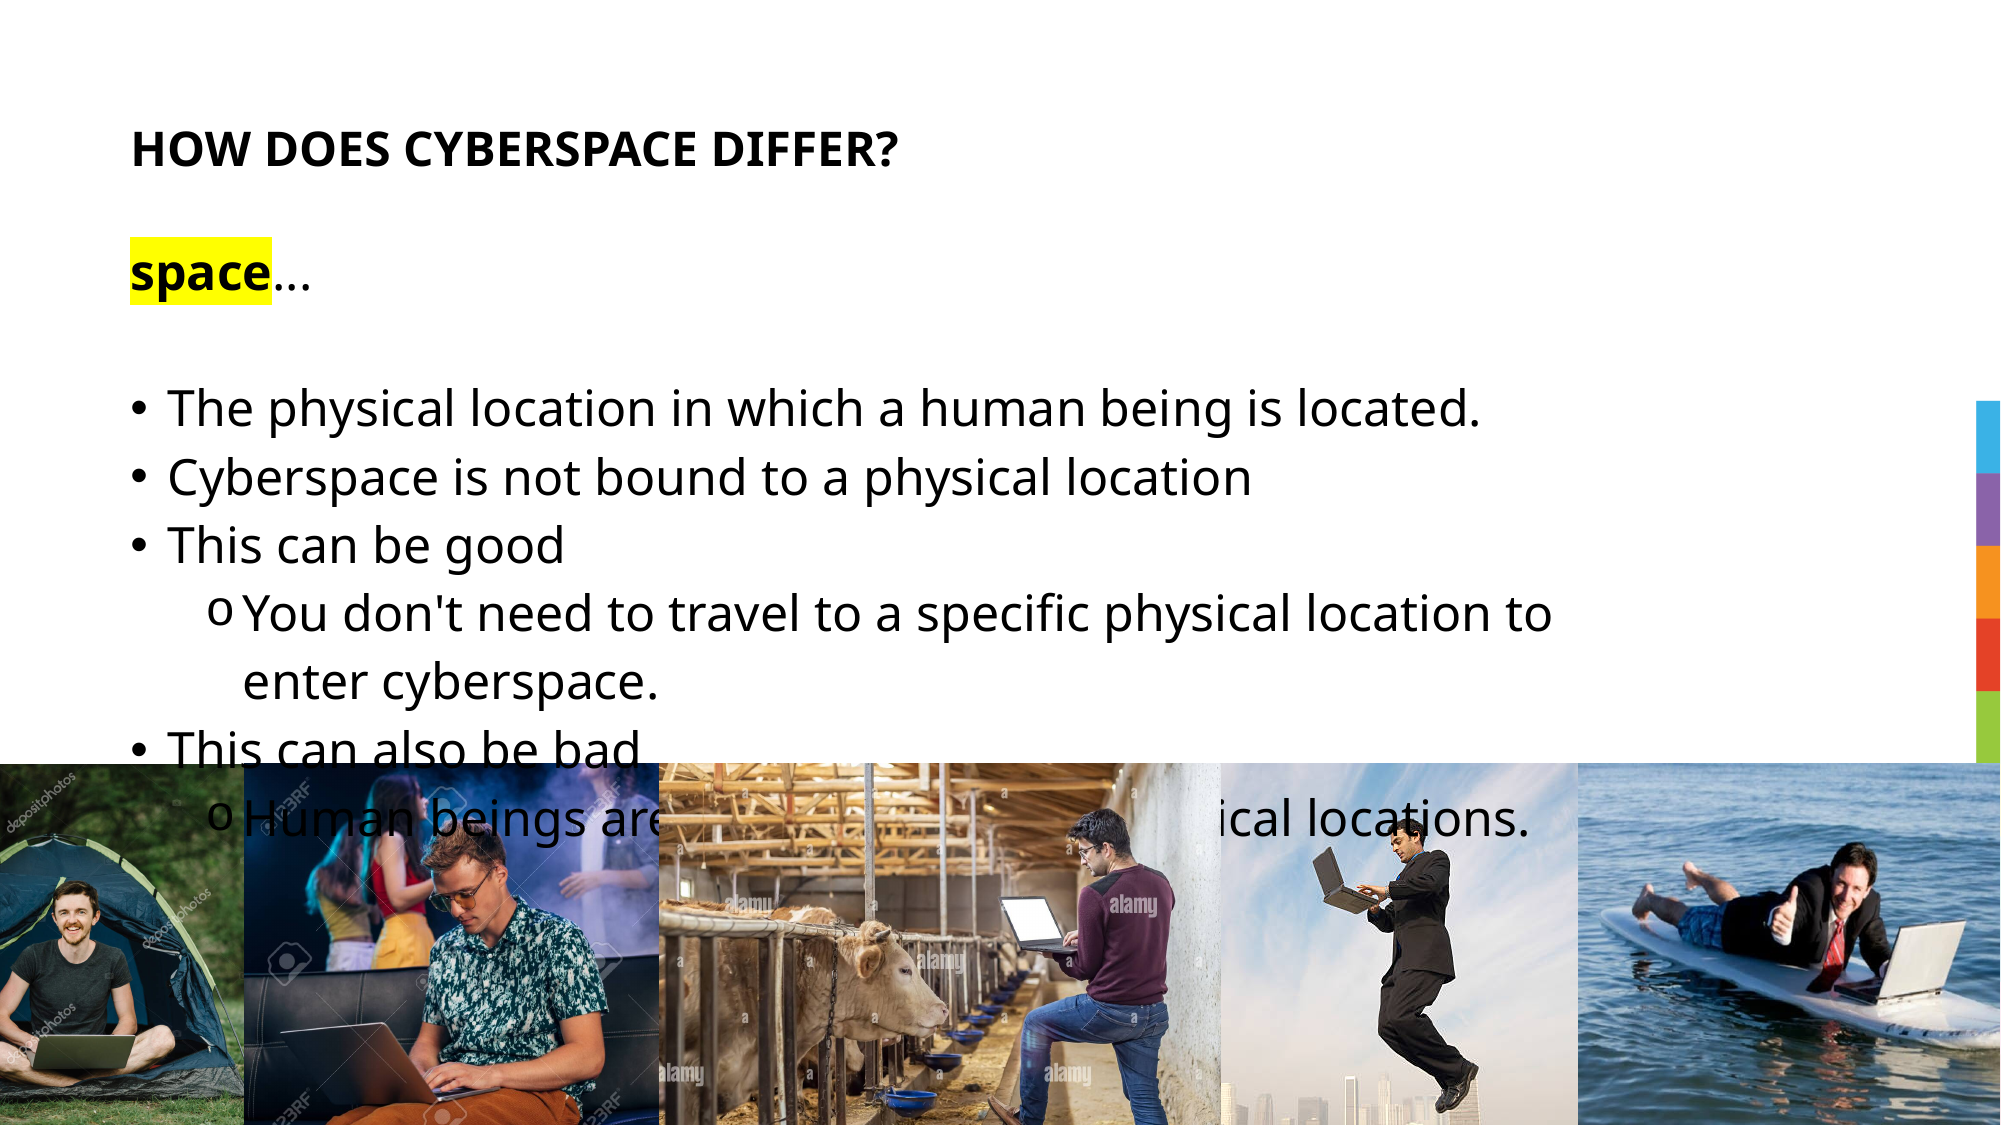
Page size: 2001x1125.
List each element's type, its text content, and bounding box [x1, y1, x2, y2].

title HOW DOES CYBERSPACE DIFFER? [115, 111, 1863, 186]
list space... The physical location in which a human being is located. Cyberspace is not bound to a physical location This can be good You don't need to travel to a specific physical location to enter cyberspace. This can also be bad Human beings are bound to specific physical locations. [115, 229, 1863, 764]
picture [0, 402, 2001, 1125]
